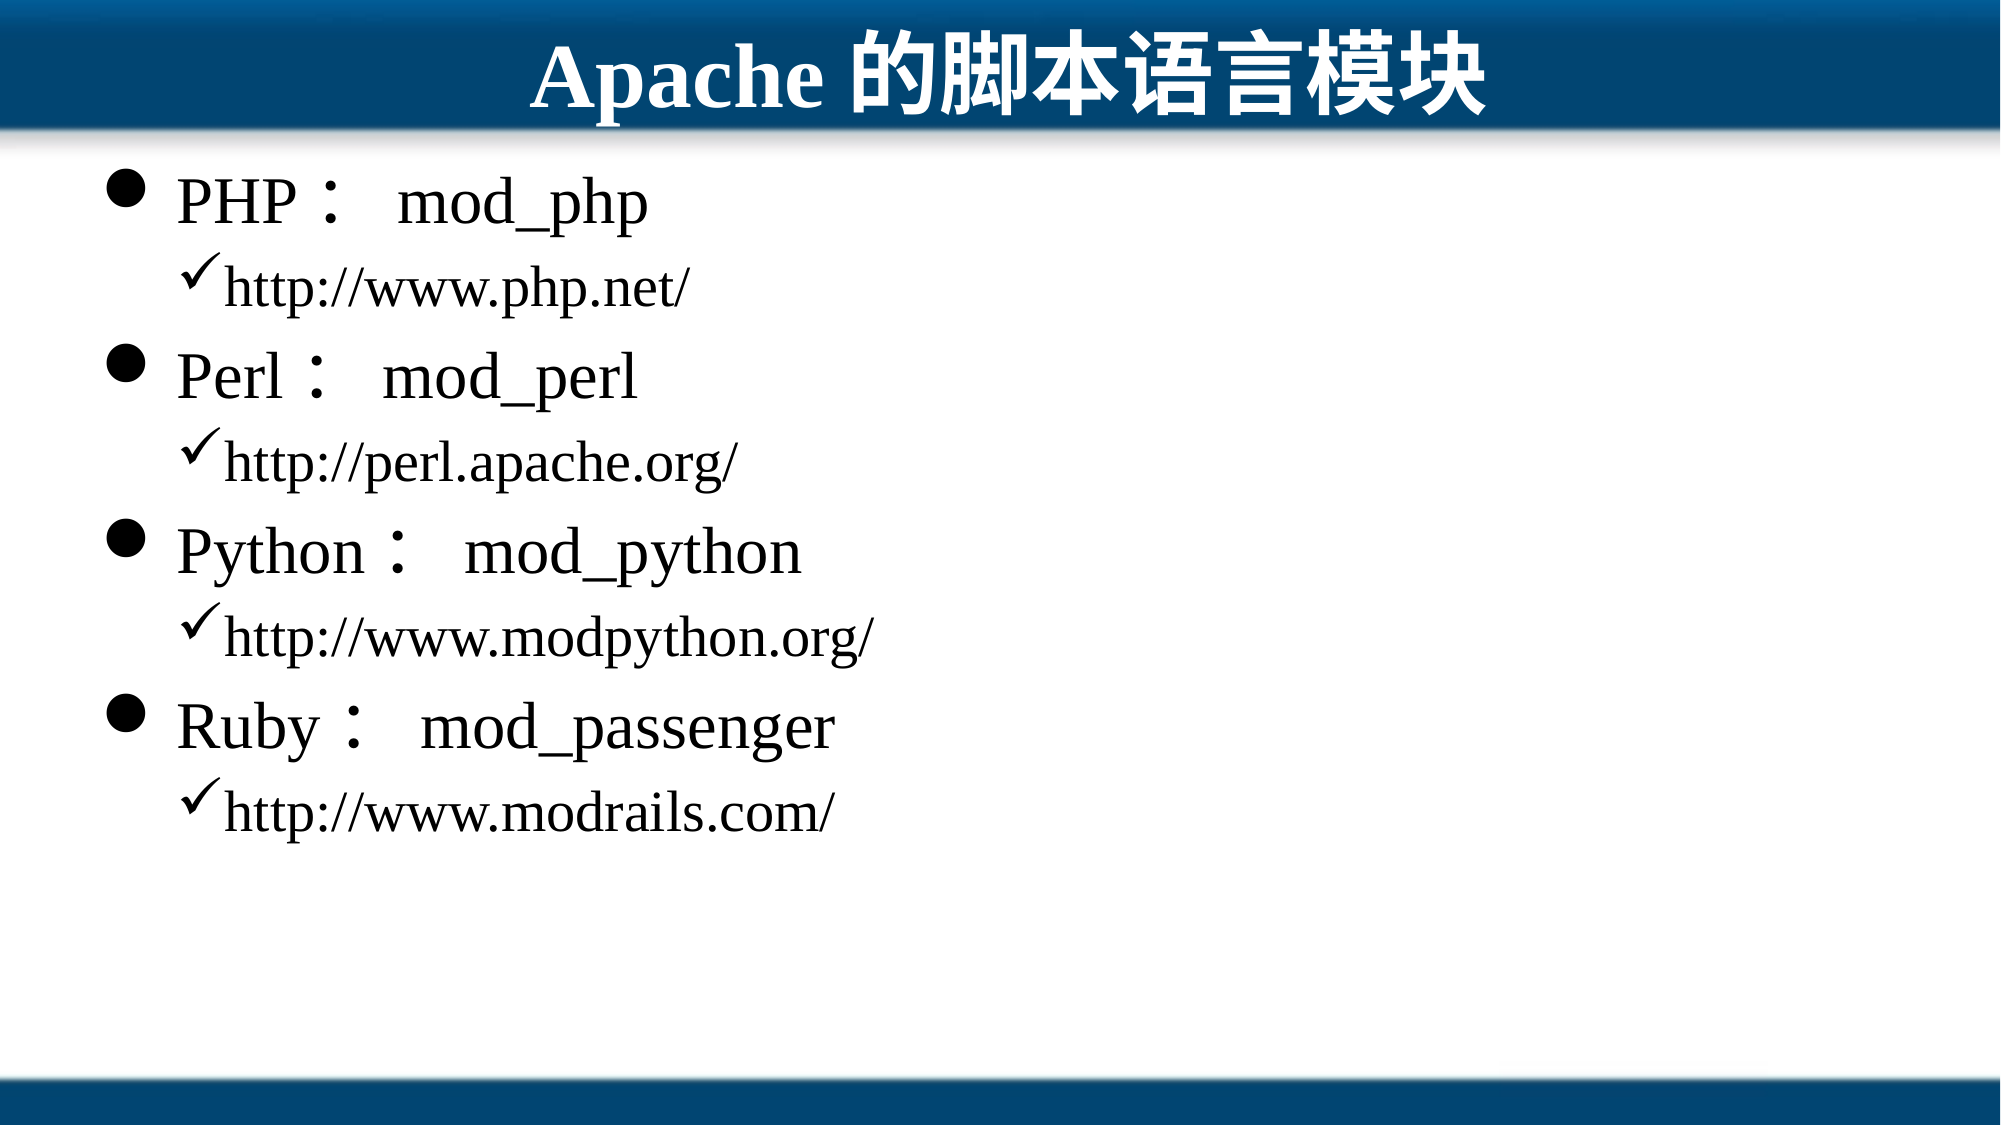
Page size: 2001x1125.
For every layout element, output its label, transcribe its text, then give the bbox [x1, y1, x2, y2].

title Apache的脚本语言模块 [86, 19, 1934, 124]
picture [0, 0, 2001, 1125]
list PHP：mod_php http://www.php.net/ Perl：mod_perl http://perl.apache.org/ Python：mod_python http://www.modpython.org/ Ruby：mod_passenger http://www.modrails.com/ [86, 149, 1934, 958]
